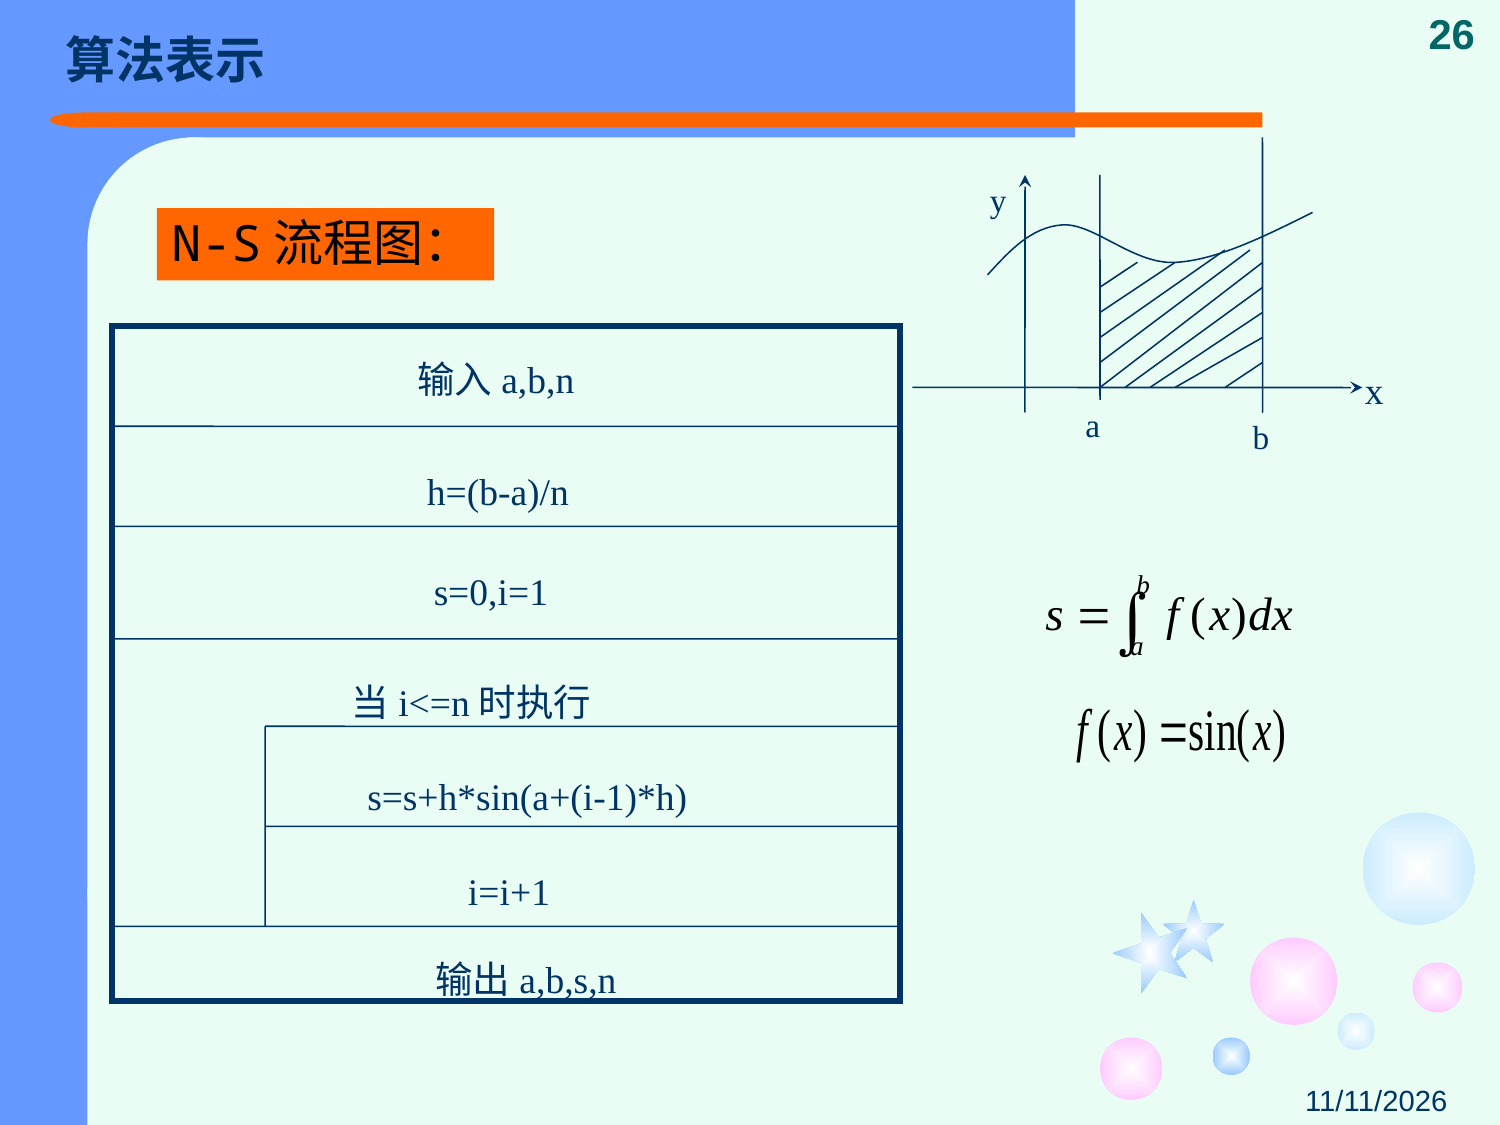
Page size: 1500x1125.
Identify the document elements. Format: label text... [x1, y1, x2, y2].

slide_number 26 [1403, 0, 1500, 66]
text_box h=(b-a)/n [402, 463, 653, 522]
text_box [912, 137, 1401, 456]
text_box 输出a,b,s,n [377, 951, 728, 1010]
text_box s=0,i=1 [352, 563, 741, 622]
text_box [112, 326, 900, 1002]
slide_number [1149, 1074, 1463, 1125]
title 算法表示 [49, 0, 1313, 126]
text_box i=i+1 [415, 863, 666, 922]
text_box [1061, 696, 1294, 776]
text_box N-S流程图： [156, 208, 495, 281]
text_box s=s+h*sin(a+(i-1)*h) [352, 768, 816, 827]
text_box 当i<=n时执行 [302, 675, 740, 733]
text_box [1037, 563, 1301, 666]
text_box 输入a,b,n [402, 351, 603, 410]
